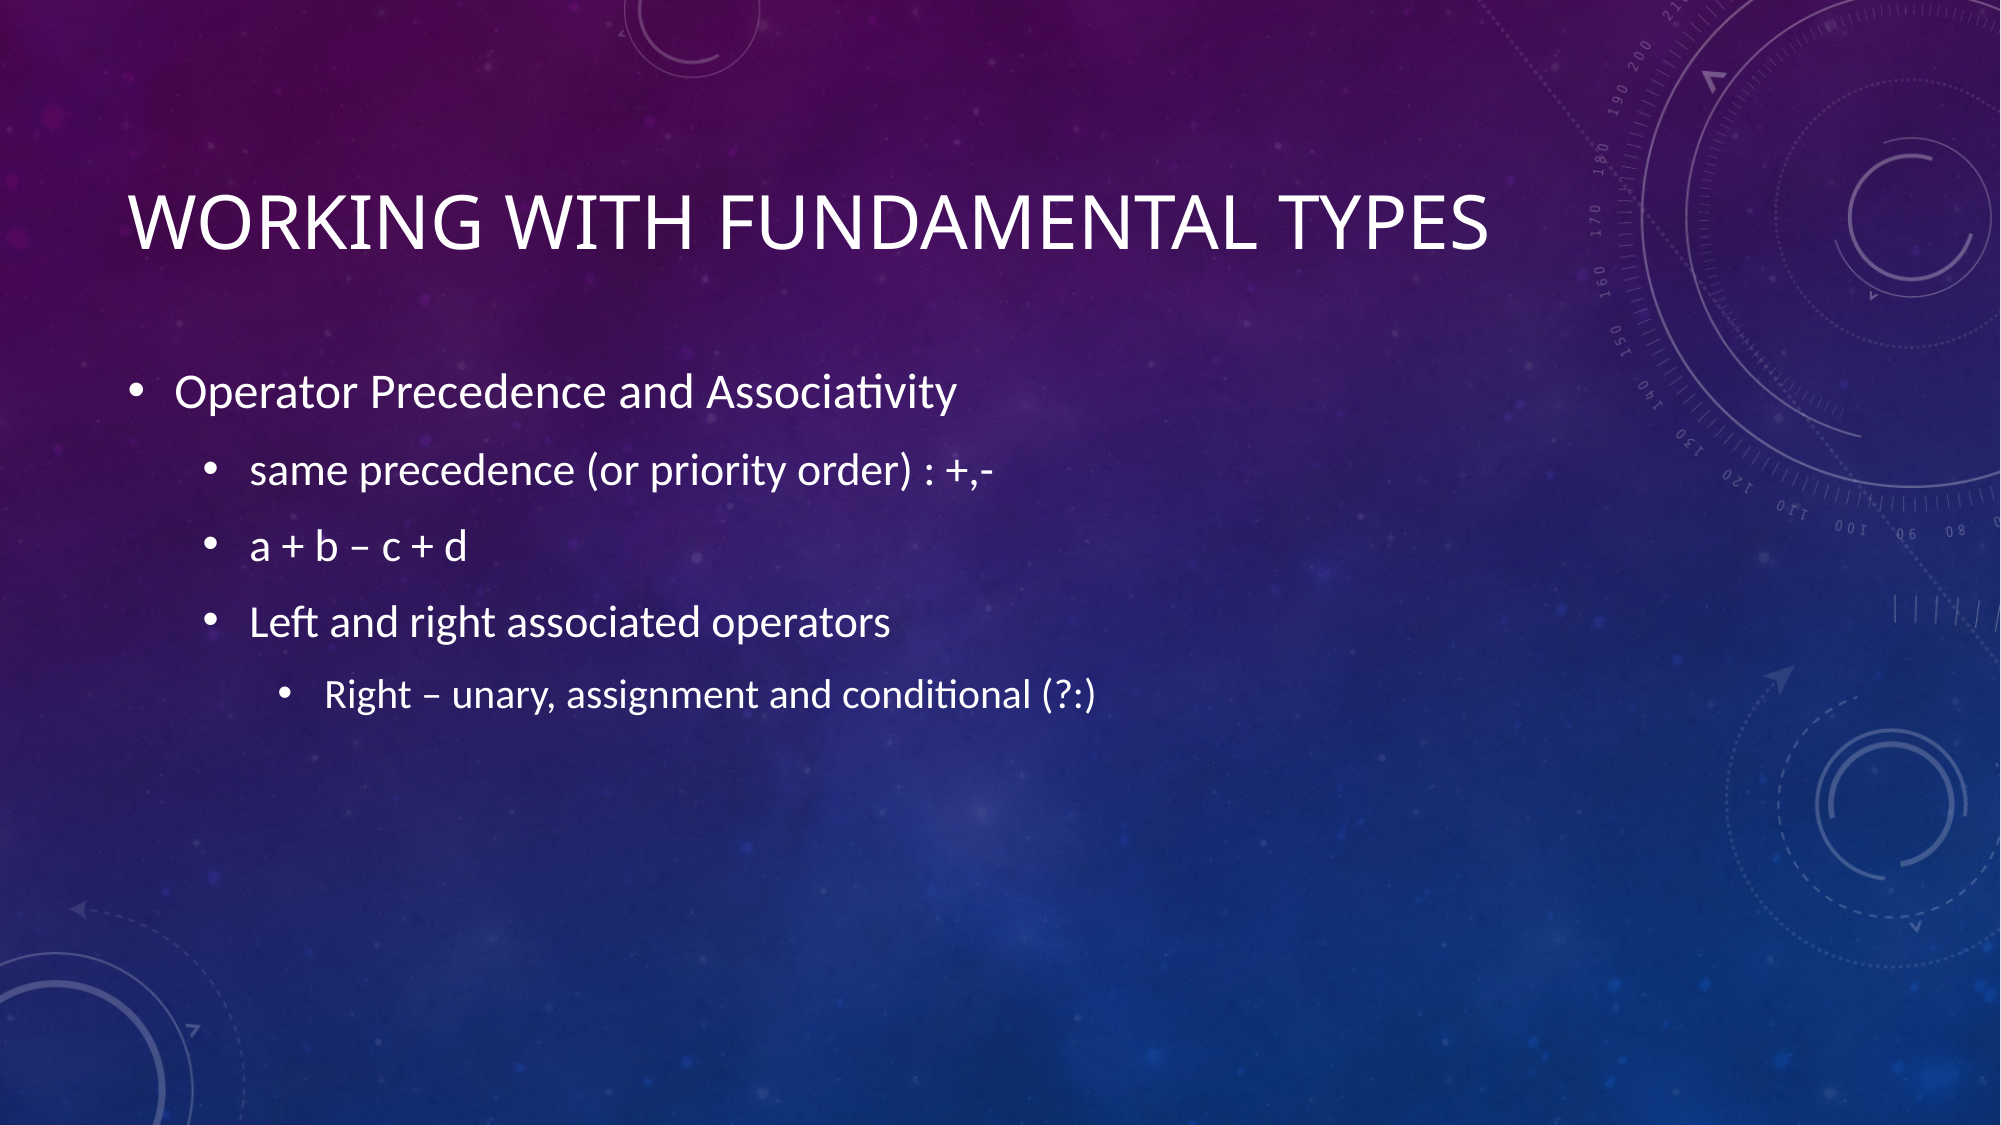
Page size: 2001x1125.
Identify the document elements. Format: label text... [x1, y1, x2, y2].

title Working with fundamental types [112, 99, 1775, 339]
picture [0, 0, 2001, 1125]
list Operator Precedence and Associativity same precedence (or priority order) : +,- a + b – c + d Left and right associated operators Right – unary, assignment and conditional (?:) [112, 351, 1775, 950]
